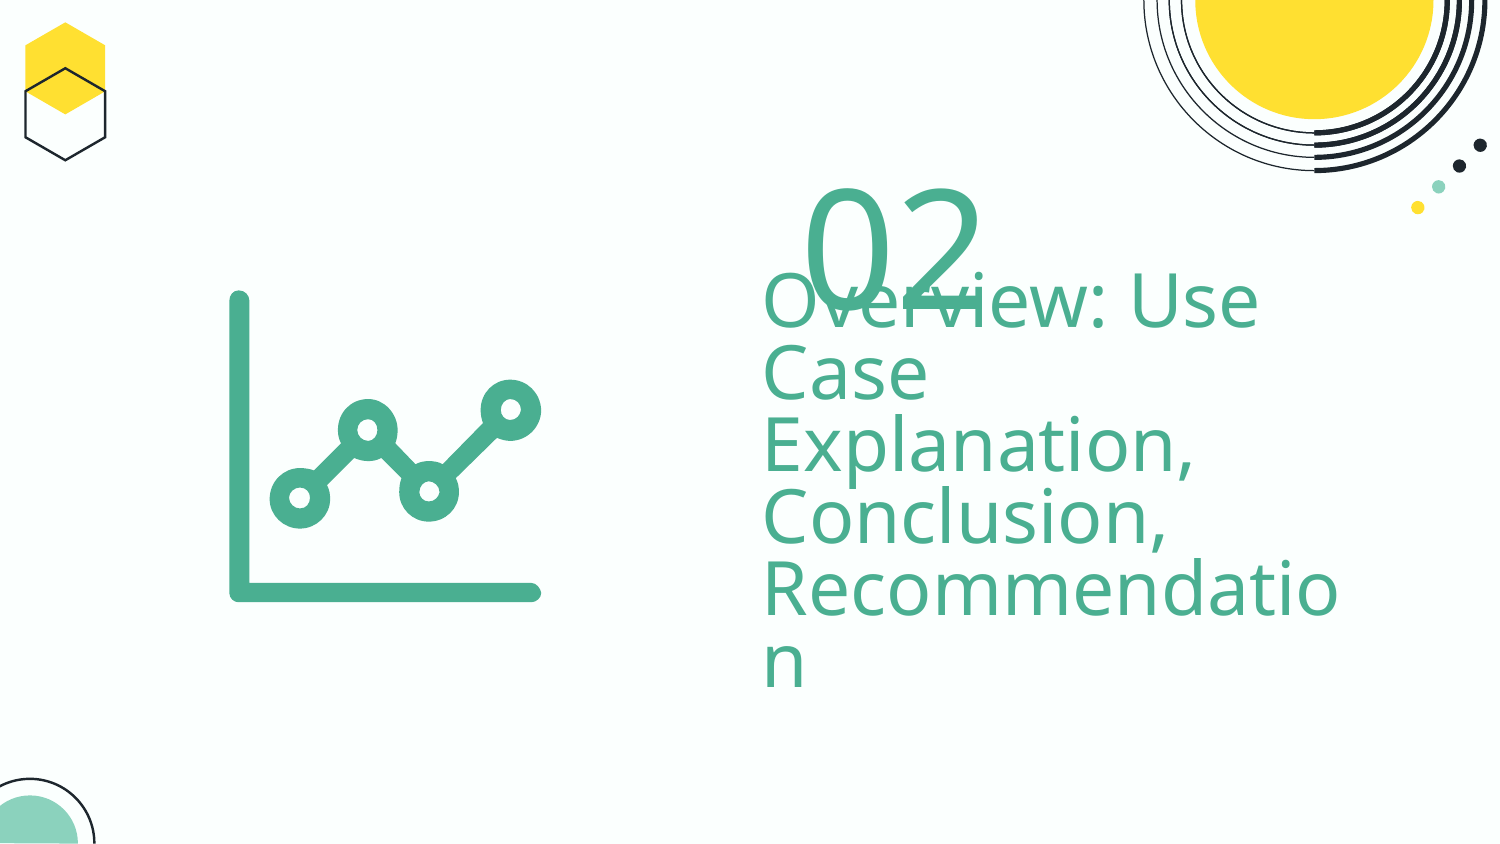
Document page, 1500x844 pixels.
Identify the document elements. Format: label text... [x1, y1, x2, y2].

title 02 [785, 139, 1357, 358]
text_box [229, 290, 542, 603]
title Overview: Use Case Explanation, Conclusion, Recommendation [746, 358, 1395, 717]
